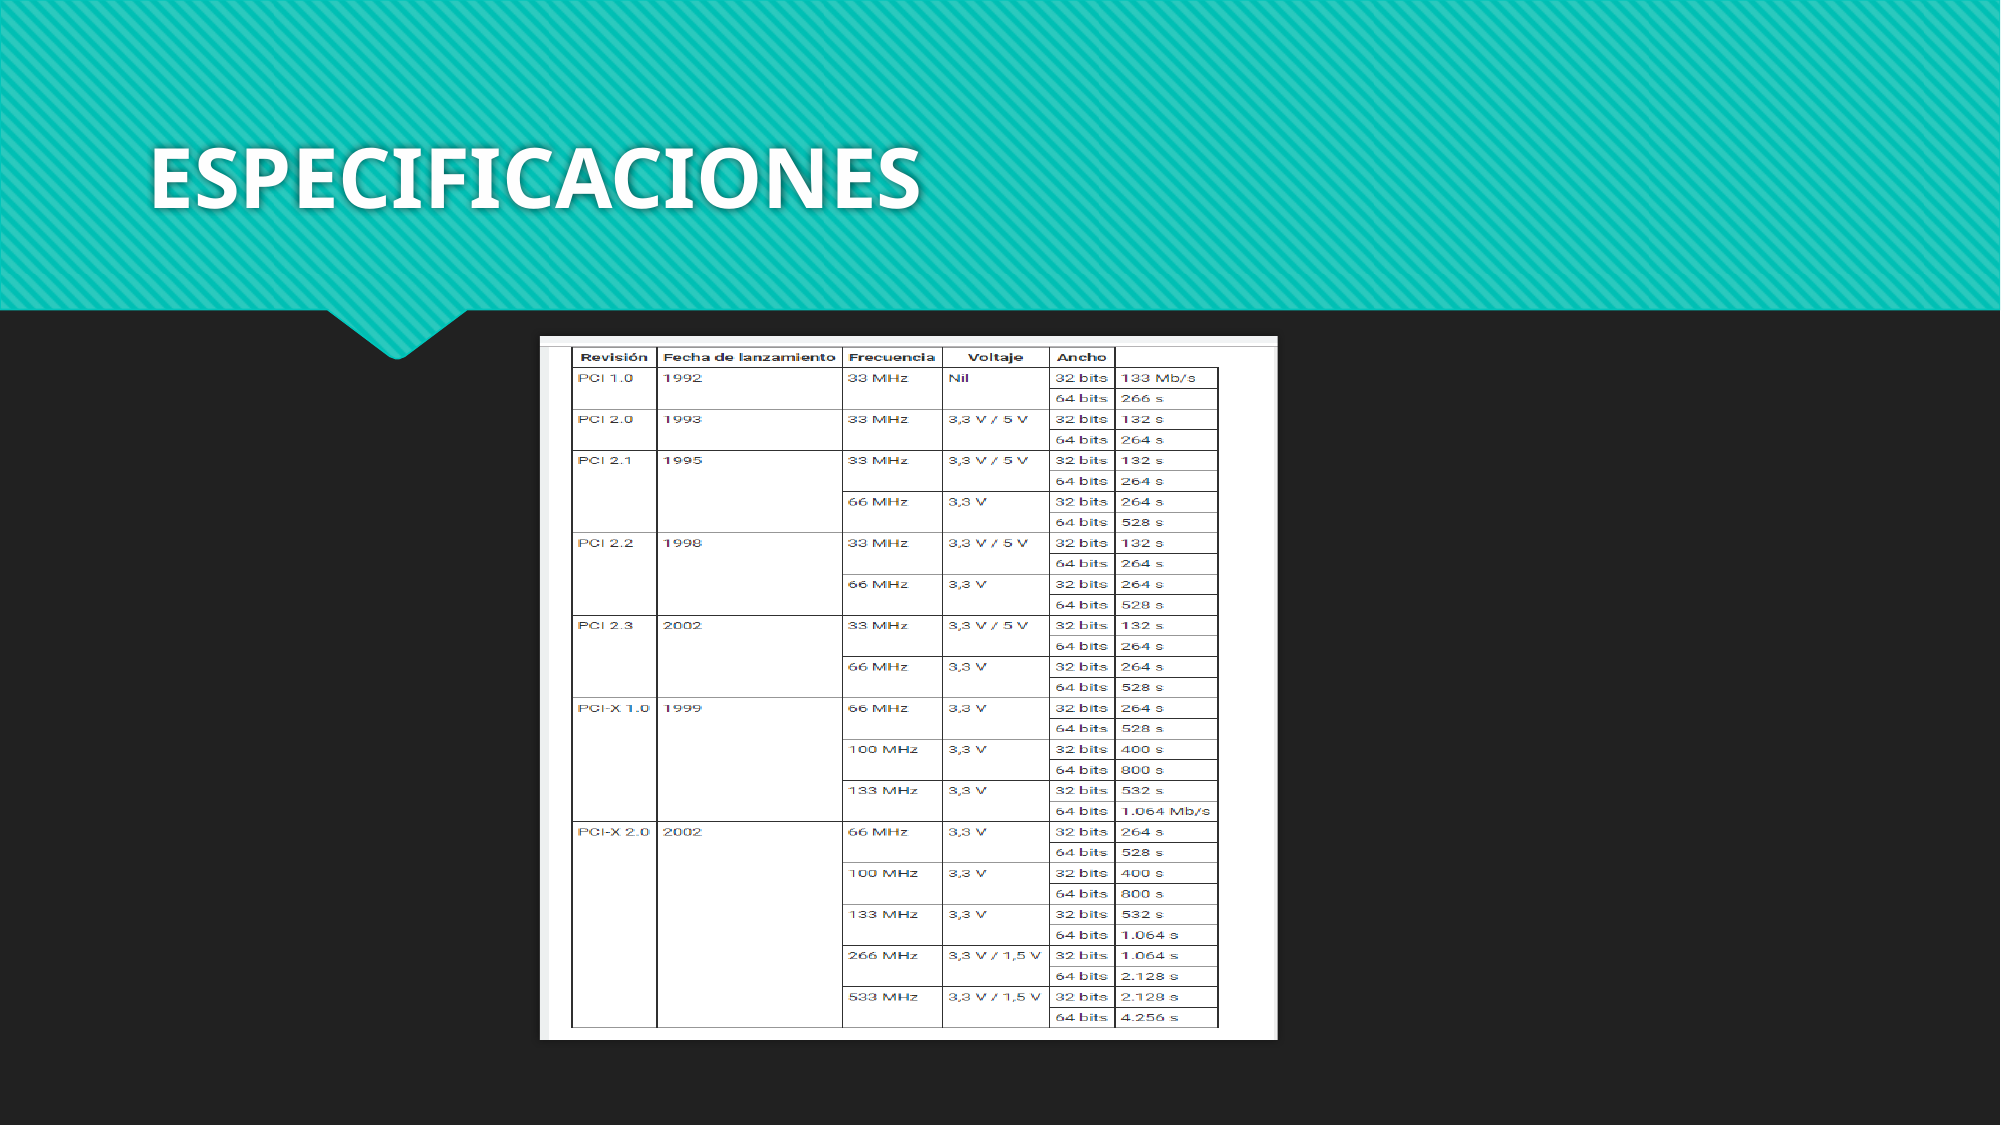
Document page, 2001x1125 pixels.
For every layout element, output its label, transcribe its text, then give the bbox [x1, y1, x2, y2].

title ESPECIFICACIONES [132, 73, 1868, 233]
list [539, 336, 1278, 1040]
